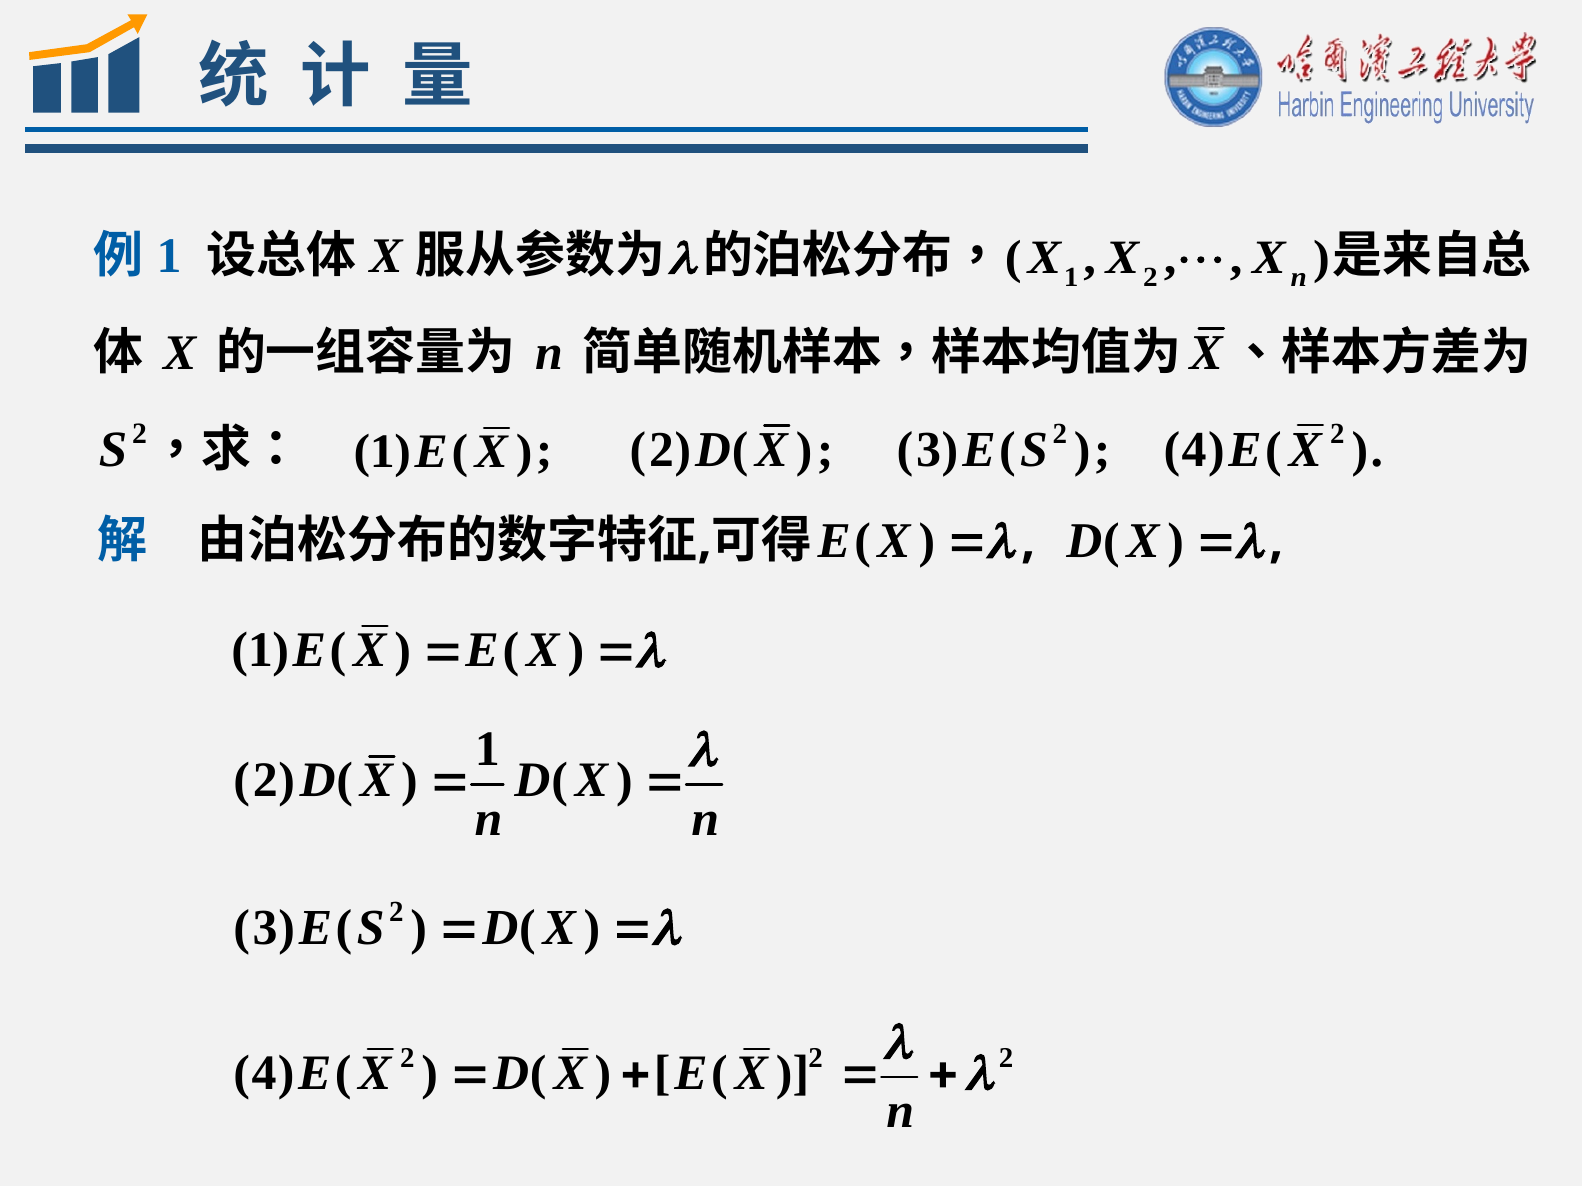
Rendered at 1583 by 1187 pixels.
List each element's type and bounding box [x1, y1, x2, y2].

text_box [93, 204, 1532, 488]
text_box [83, 488, 1570, 1187]
picture [1157, 2, 1580, 164]
